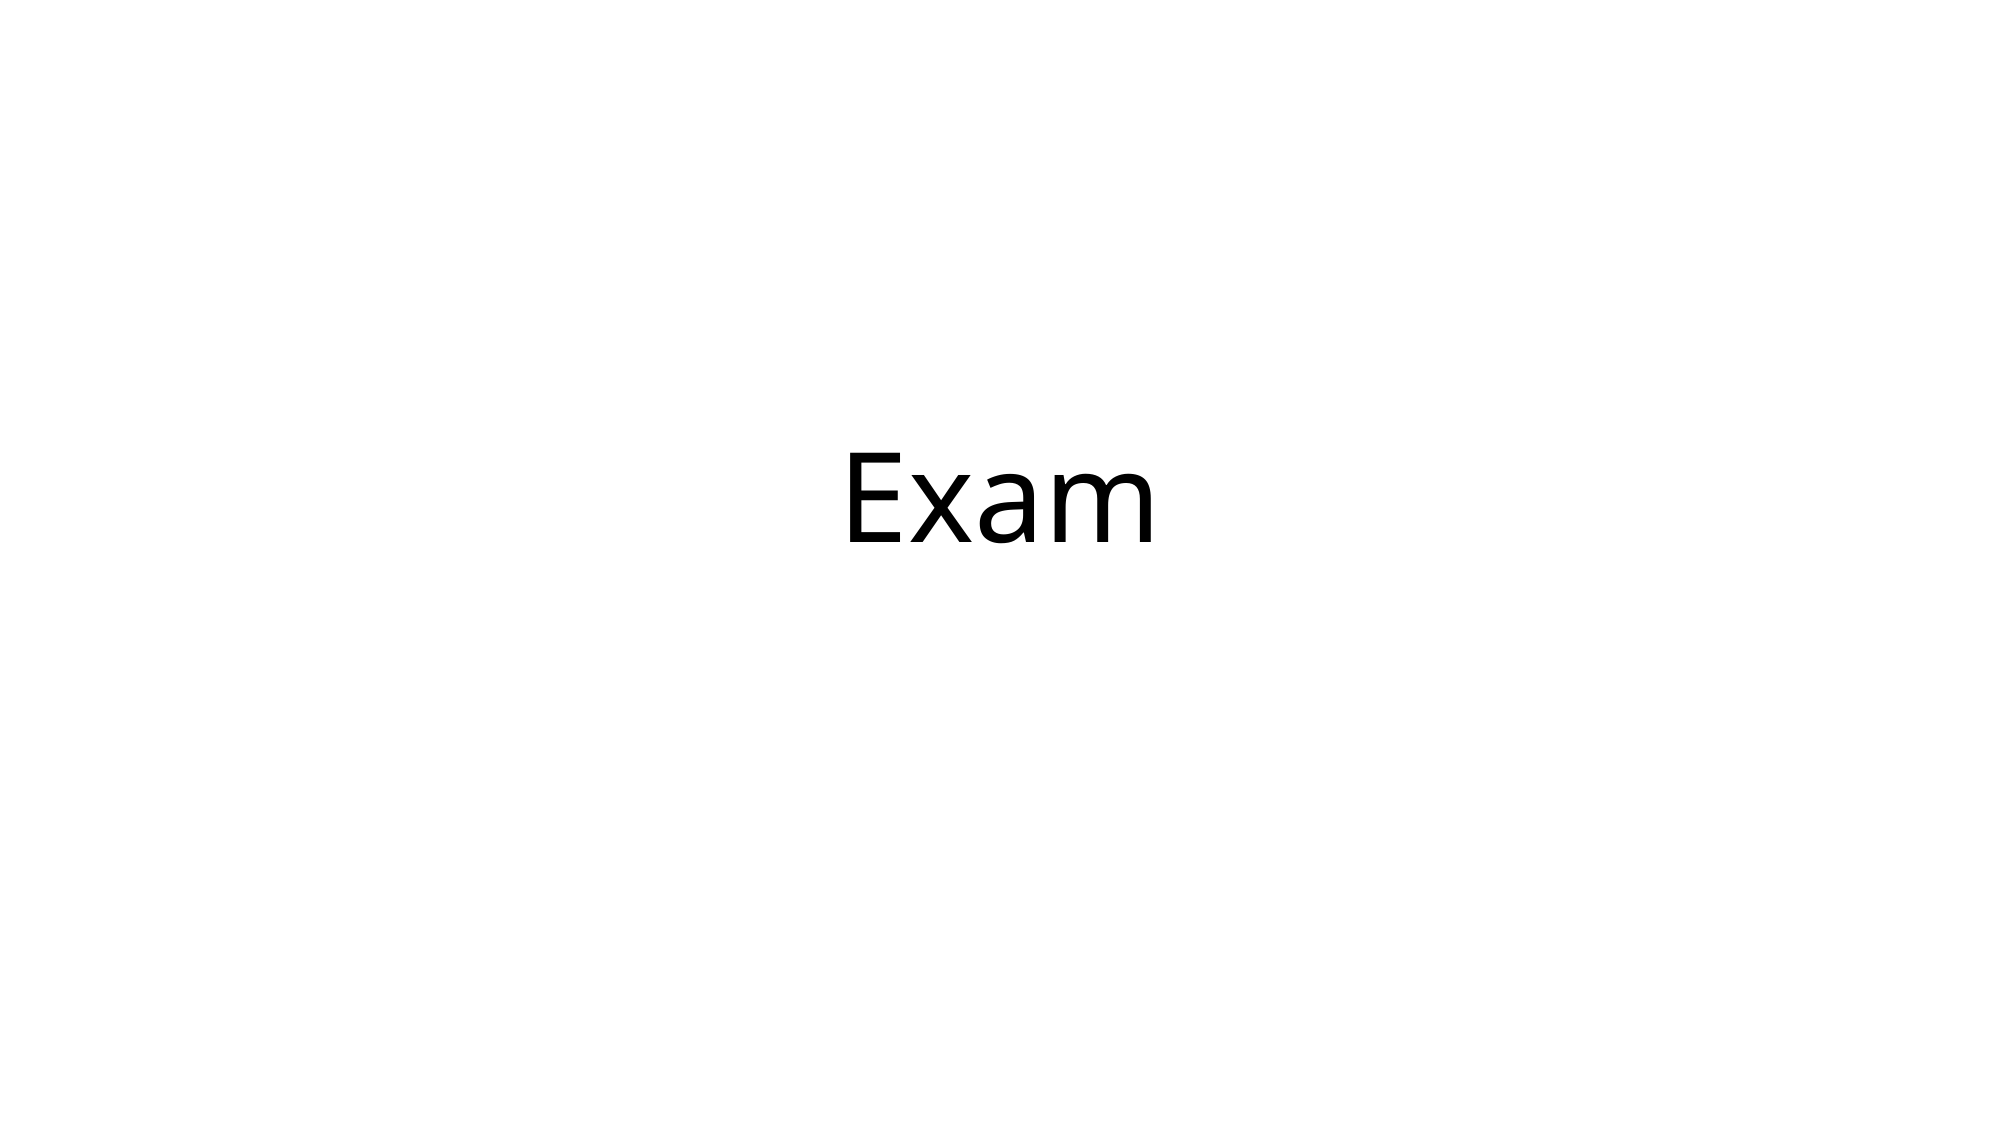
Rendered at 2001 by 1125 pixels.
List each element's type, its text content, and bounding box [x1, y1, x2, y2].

title Exam [249, 185, 1750, 578]
